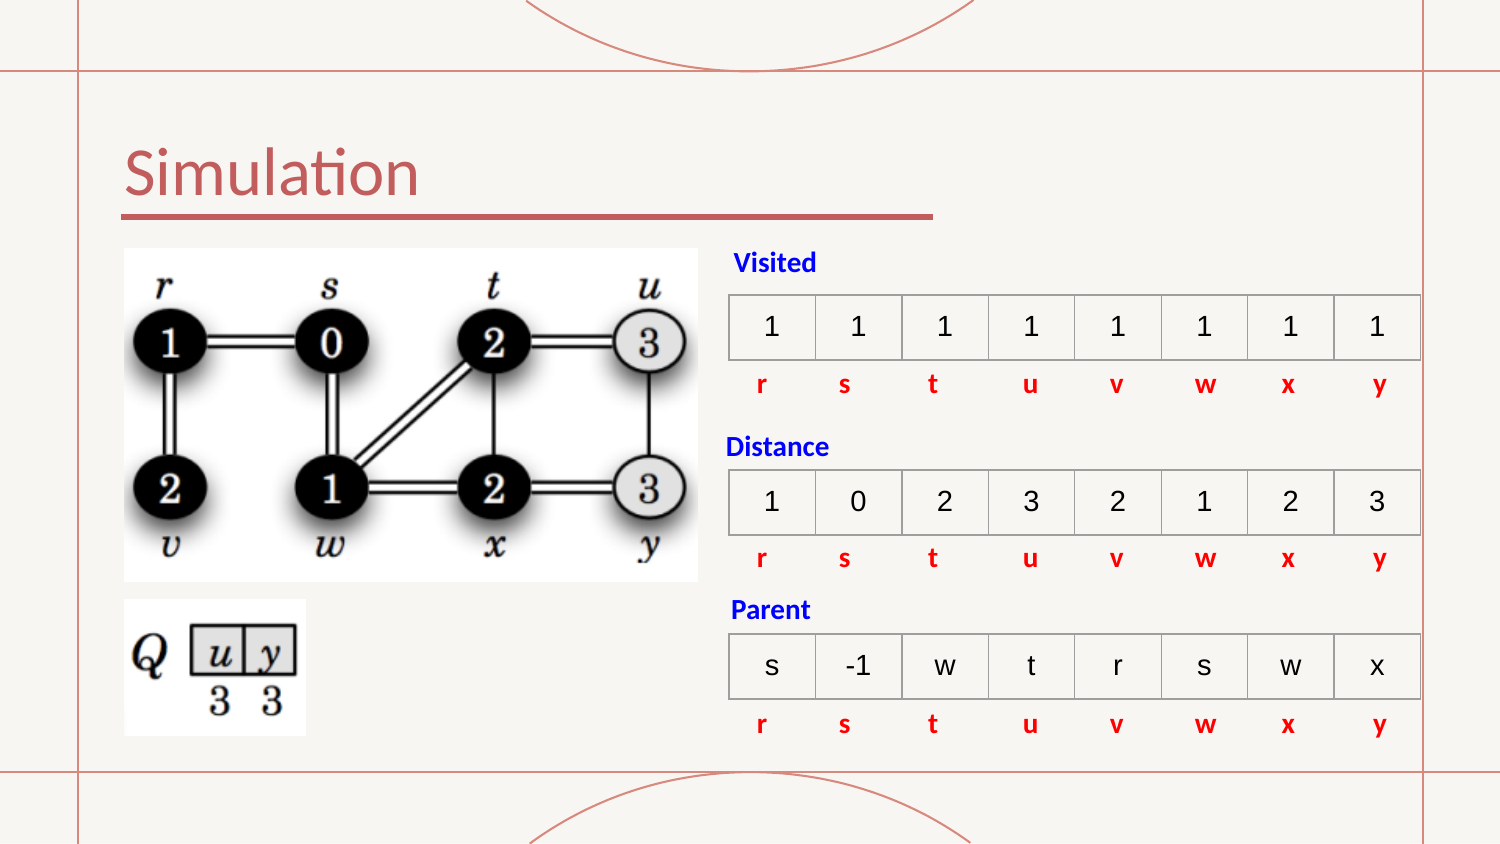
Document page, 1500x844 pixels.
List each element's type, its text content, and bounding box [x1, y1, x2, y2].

table_header 1 [1162, 296, 1247, 349]
text_box Distance [710, 412, 1203, 478]
table_header -1 [816, 635, 901, 689]
table_header 2 [1248, 471, 1333, 523]
table_header 1 [1335, 296, 1420, 349]
table_header 2 [903, 478, 988, 523]
table_header 1 [730, 315, 815, 349]
table_header 2 [1075, 478, 1161, 523]
text_box Visited [718, 228, 839, 315]
table_header 0 [816, 478, 901, 523]
table_header 1 [1162, 471, 1247, 523]
table_header 3 [989, 478, 1074, 523]
text_box Parent [716, 575, 842, 641]
table_header w [1248, 635, 1333, 689]
table_header 3 [1335, 471, 1420, 523]
table_header s [1162, 635, 1247, 689]
table_header w [903, 635, 988, 689]
table_header 1 [903, 296, 988, 349]
table_header 1 [989, 296, 1074, 349]
table_header 1 [816, 296, 901, 349]
table_header 1 [1248, 296, 1333, 349]
table_header x [1335, 635, 1420, 689]
table_header 1 [730, 478, 815, 523]
picture [124, 599, 306, 736]
table_header r [1075, 635, 1161, 689]
table_header s [730, 641, 815, 689]
title Simulation [124, 126, 945, 268]
table_header t [989, 635, 1074, 689]
text_box r s t u v w x y [728, 689, 1438, 755]
text_box r s t u v w x y [728, 349, 1472, 436]
table_header 1 [1075, 296, 1161, 349]
picture [124, 248, 698, 582]
text_box r s t u v w x y [728, 523, 1421, 589]
